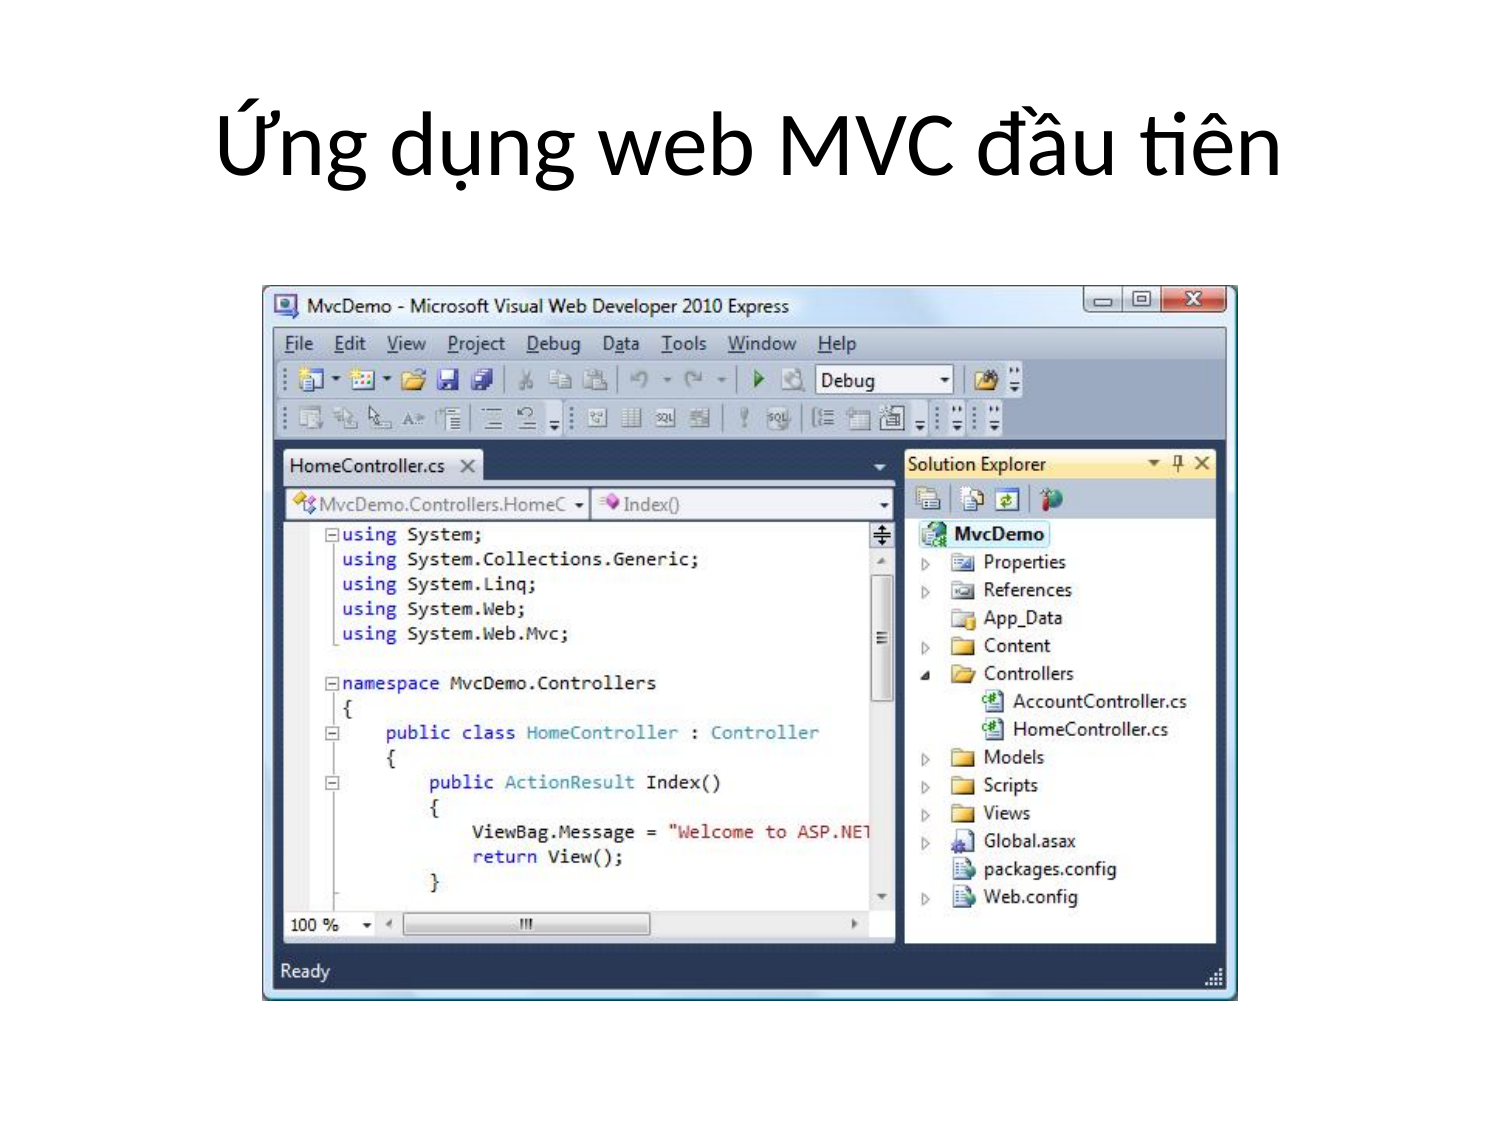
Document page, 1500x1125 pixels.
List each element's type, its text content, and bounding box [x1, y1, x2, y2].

picture [262, 285, 1238, 1001]
title Ứng dụng web MVC đầu tiên [75, 45, 1425, 233]
